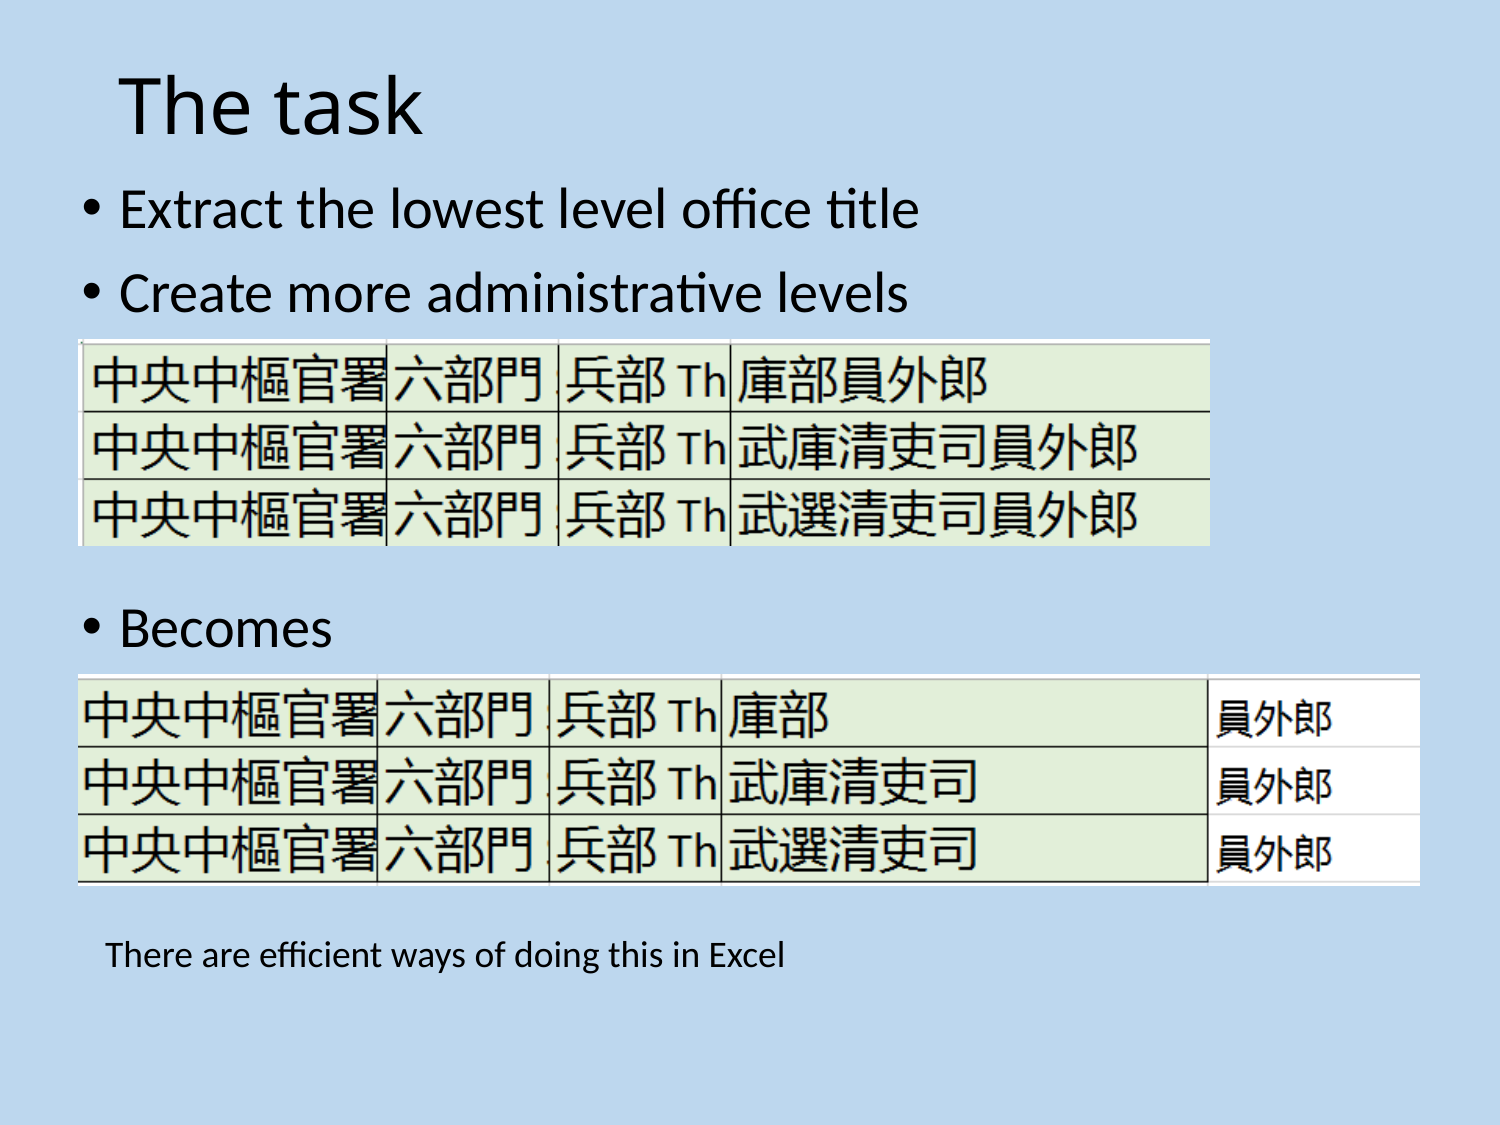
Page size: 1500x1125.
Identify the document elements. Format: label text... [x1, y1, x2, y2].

picture [78, 674, 1420, 886]
list Extract the lowest level office title Create more administrative levels Becomes [66, 171, 1387, 923]
title The task [103, 59, 1397, 160]
text_box There are efficient ways of doing this in Excel [90, 922, 1352, 983]
picture [78, 339, 1210, 546]
